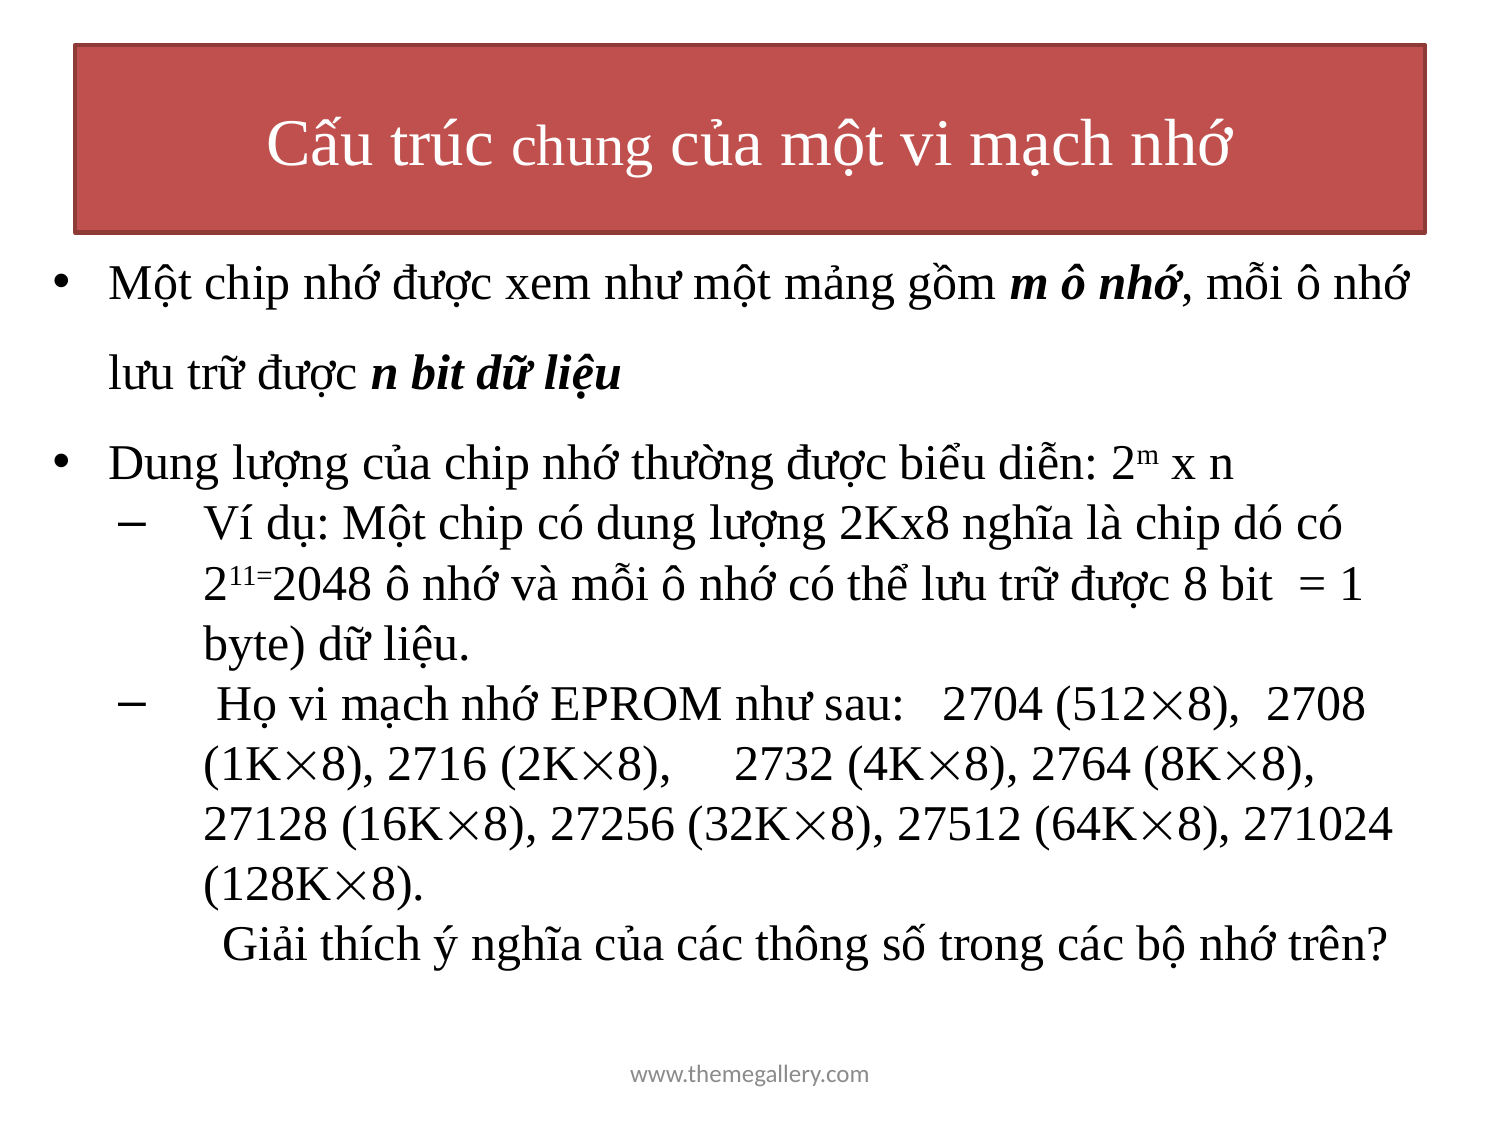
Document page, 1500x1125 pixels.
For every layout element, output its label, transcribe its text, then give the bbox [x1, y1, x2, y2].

title Cấu trúc chung của một vi mạch nhớ [73, 43, 1427, 212]
list Một chip nhớ được xem như một mảng gồm m ô nhớ, mỗi ô nhớ lưu trữ được n bit dữ liệu Dung lượng của chip nhớ thường được biểu diễn: 2m x n Ví dụ: Một chip có dung lượng 2Kx8 nghĩa là chip dó có 211=2048 ô nhớ và mỗi ô nhớ có thể lưu trữ được 8 bit = 1 byte) dữ liệu. Họ vi mạch nhớ EPROM như sau: 2704 (5128), 2708 (1K8), 2716 (2K8), 2732 (4K8), 2764 (8K8), 27128 (16K8), 27256 (32K8), 27512 (64K8), 271024 (128K8). Giải thích ý nghĩa của các thông số trong các bộ nhớ trên? [37, 212, 1450, 1038]
footer www.themegallery.com [512, 1042, 988, 1103]
